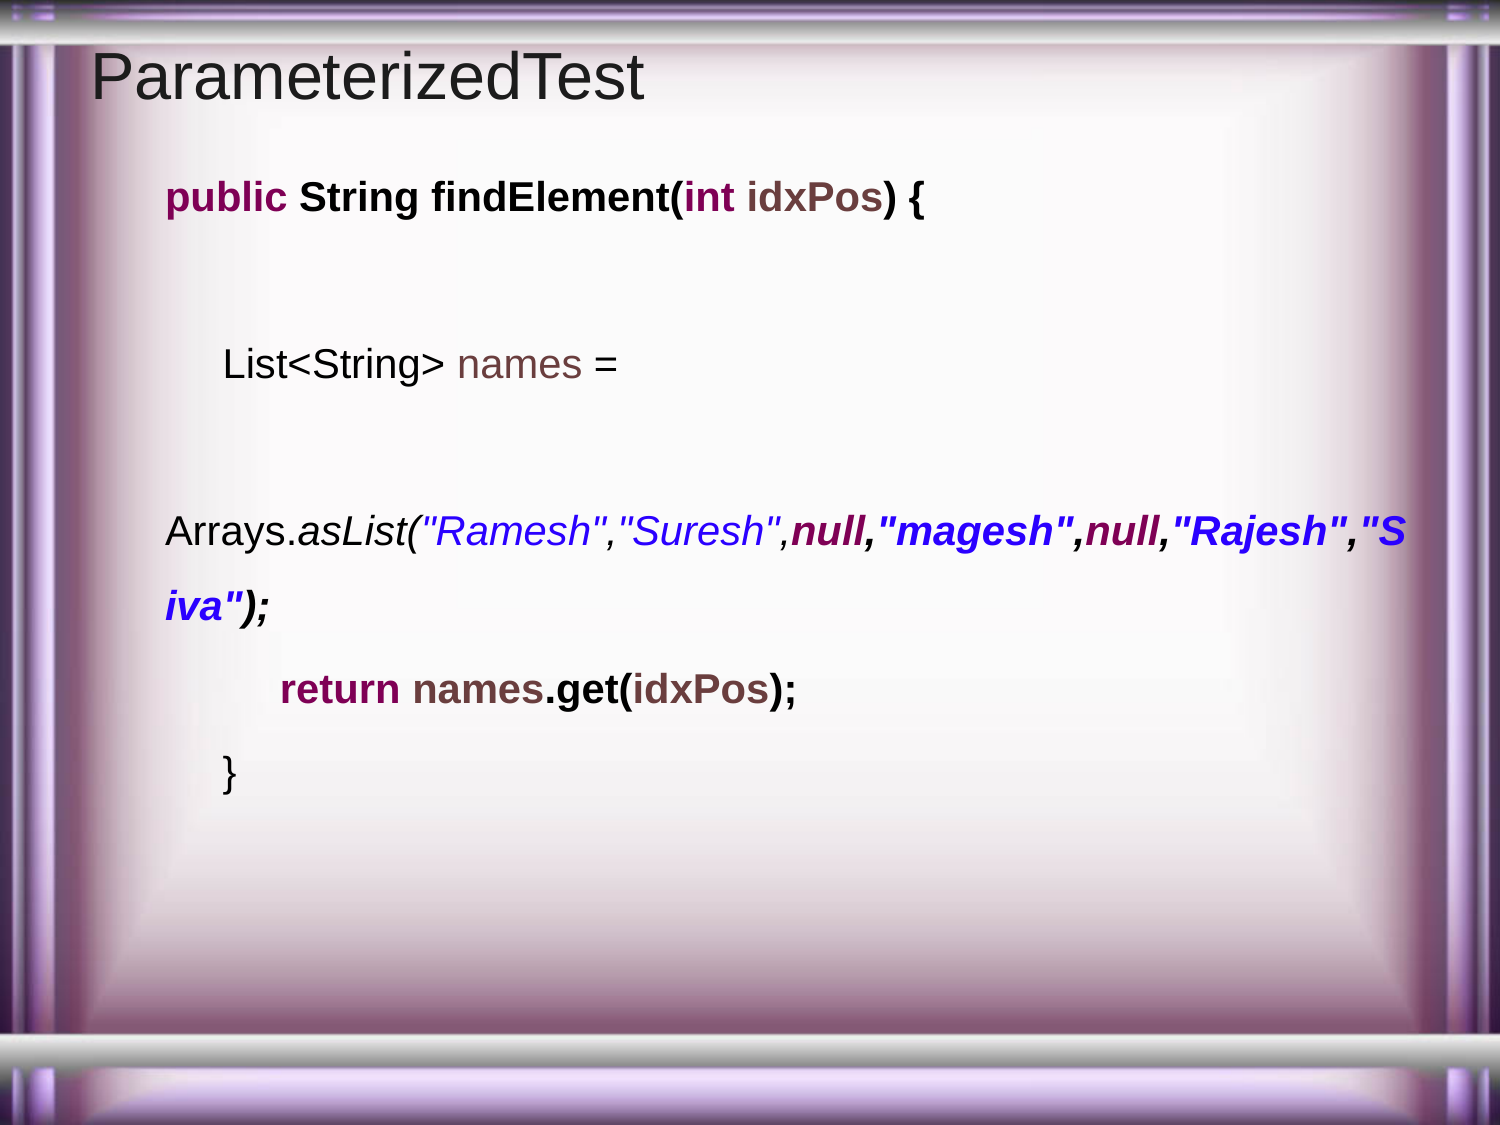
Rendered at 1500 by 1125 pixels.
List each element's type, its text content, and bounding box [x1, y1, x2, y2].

title ParameterizedTest [75, 45, 1425, 100]
list public String findElement(int idxPos) { List<String> names = Arrays.asList("Ramesh","Suresh",null,"magesh",null,"Rajesh","Siva"); return names.get(idxPos); } [75, 137, 1425, 1005]
picture [0, 0, 1500, 1125]
